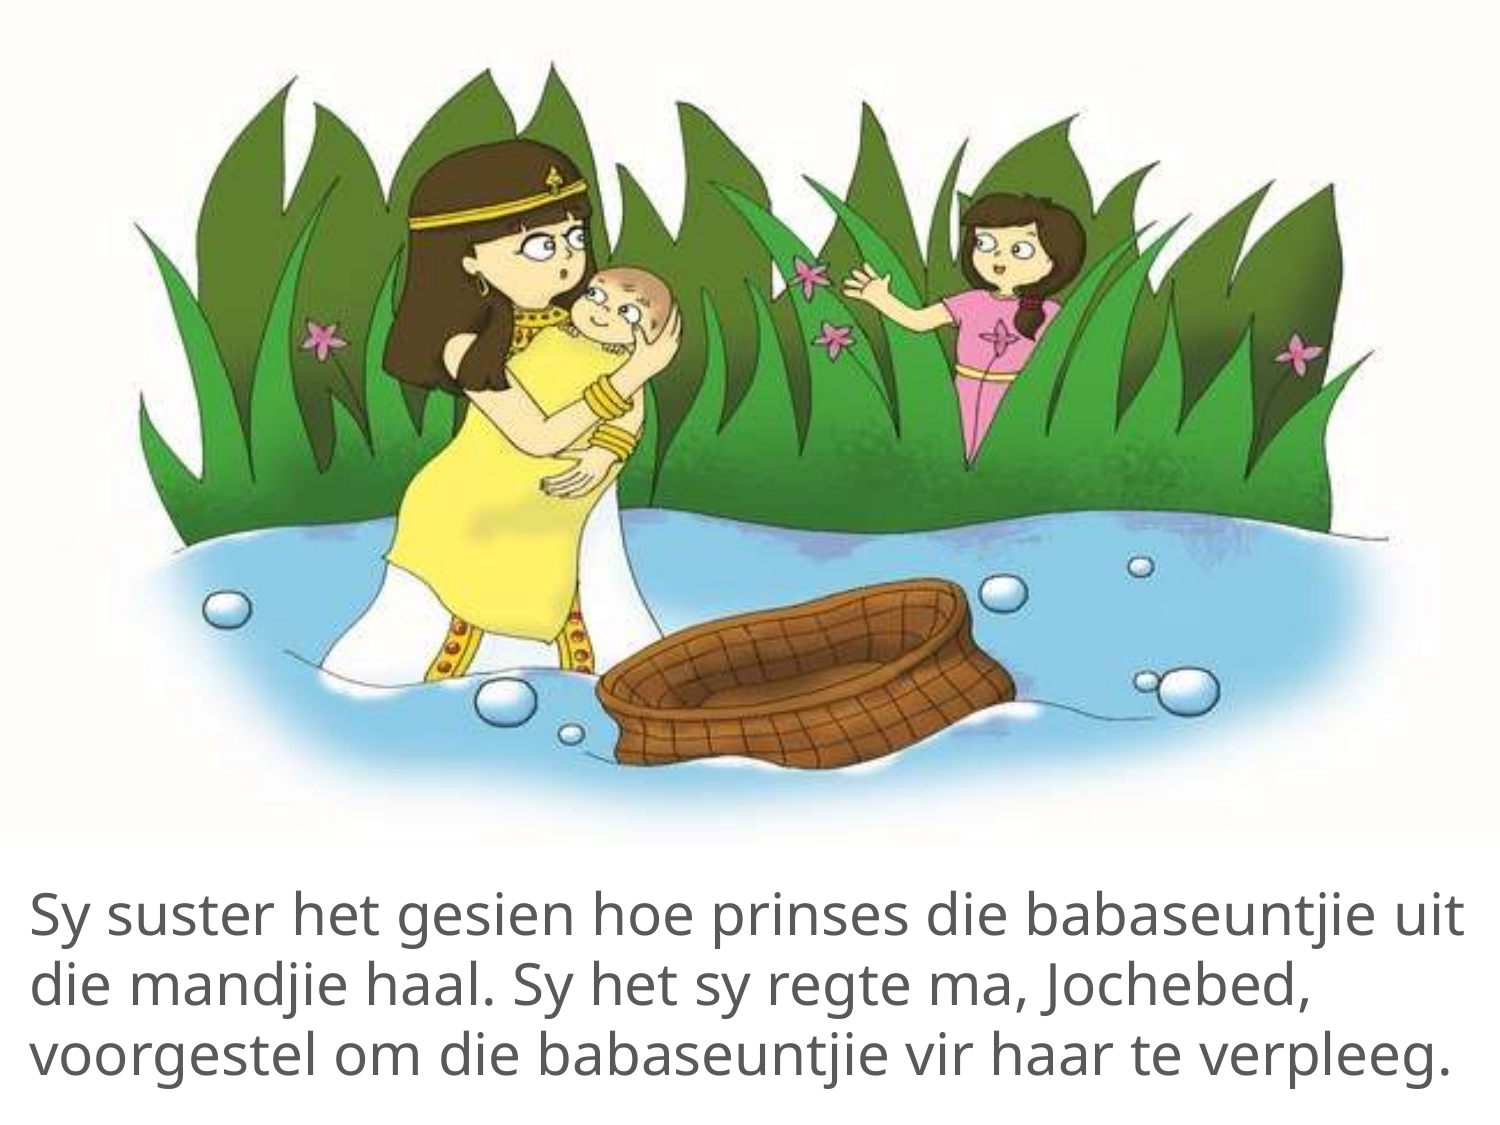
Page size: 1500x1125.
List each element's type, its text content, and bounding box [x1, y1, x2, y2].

text_box Sy suster het gesien hoe prinses die babaseuntjie uit die mandjie haal. Sy het sy regte ma, Jochebed, voorgestel om die babaseuntjie vir haar te verpleeg. [14, 869, 1500, 1095]
picture [0, 0, 1500, 847]
